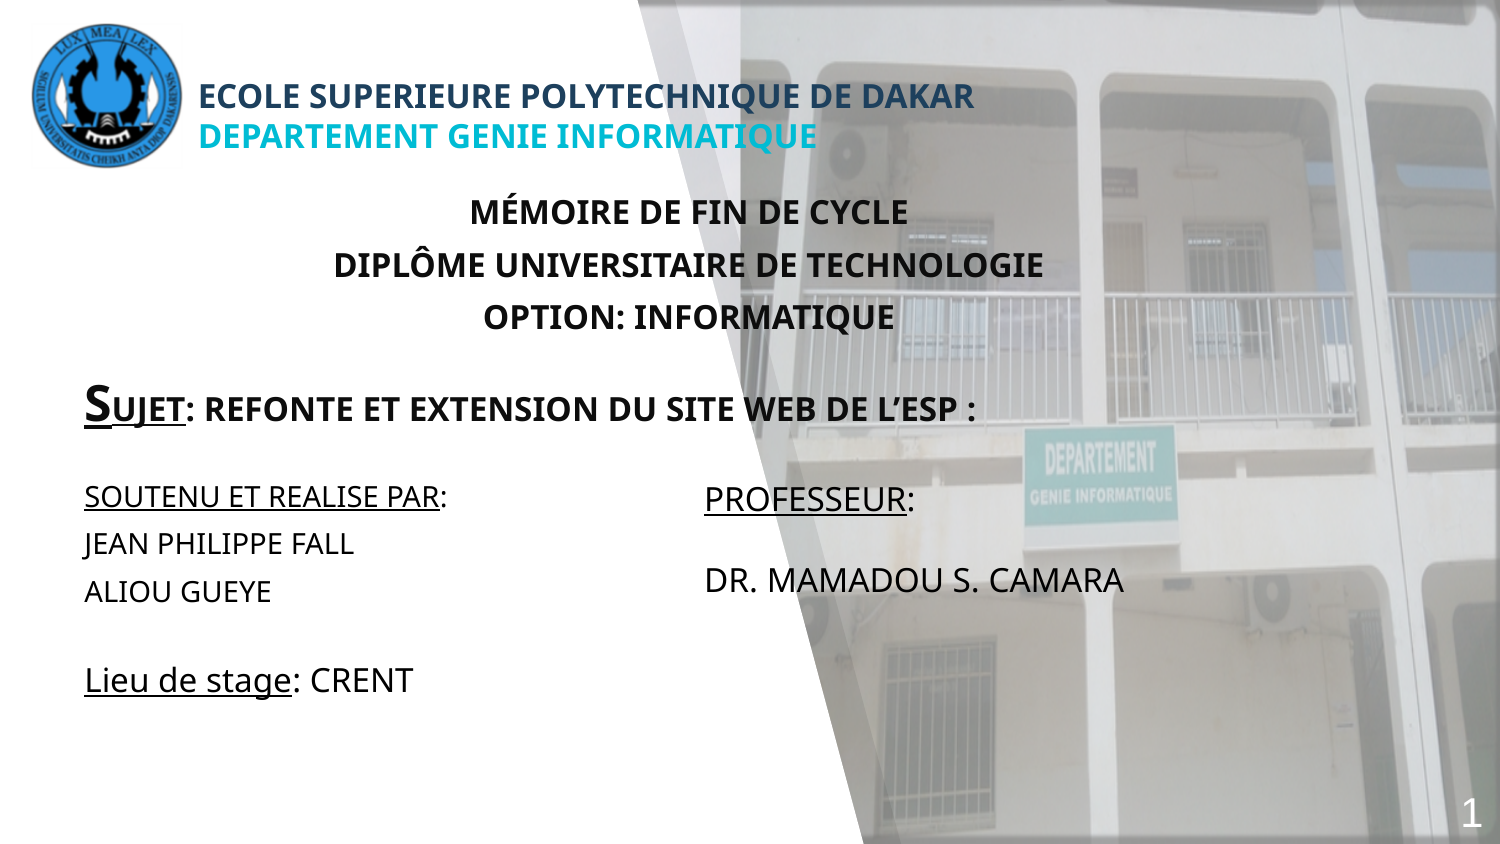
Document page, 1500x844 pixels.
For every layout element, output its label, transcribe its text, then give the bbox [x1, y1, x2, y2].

text_box MÉMOIRE DE FIN DE CYCLE DIPLÔME UNIVERSITAIRE DE TECHNOLOGIE OPTION: INFORMATIQUE [162, 176, 1216, 356]
title ECOLE SUPERIEURE POLYTECHNIQUE DE DAKAR DEPARTEMENT GENIE INFORMATIQUE [187, 29, 1425, 171]
picture [31, 23, 184, 169]
text_box Lieu de stage: CRENT [69, 643, 475, 726]
text_box SOUTENU ET REALISE PAR: JEAN PHILIPPE FALL ALIOU GUEYE [69, 462, 727, 644]
text_box SUJET: REFONTE ET EXTENSION DU SITE WEB DE L’ESP : [69, 356, 1393, 473]
text_box 1 [1445, 778, 1500, 844]
text_box PROFESSEUR: DR. MAMADOU S. CAMARA [689, 462, 1230, 599]
